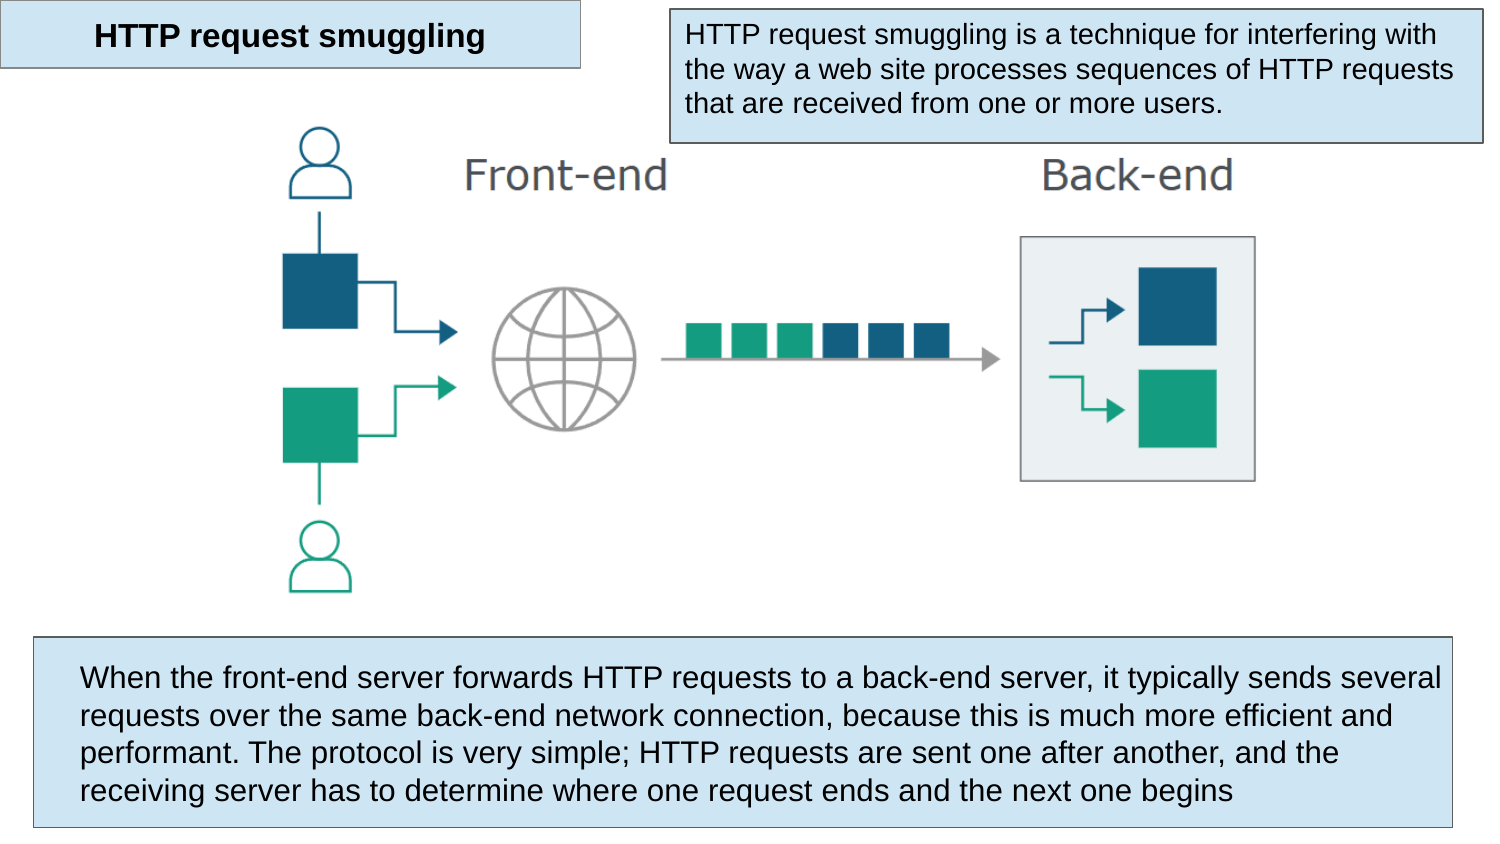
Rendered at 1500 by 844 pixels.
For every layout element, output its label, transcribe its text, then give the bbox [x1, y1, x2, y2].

text_box HTTP request smuggling [0, 0, 581, 69]
picture [225, 91, 1275, 628]
text_box HTTP request smuggling is a technique for interfering with the way a web site processes sequences of HTTP requests that are received from one or more users. [670, 0, 1484, 170]
text_box [33, 636, 1453, 828]
text_box When the front-end server forwards HTTP requests to a back-end server, it typically sends several requests over the same back-end network connection, because this is much more efficient and performant. The protocol is very simple; HTTP requests are sent one after another, and the receiving server has to determine where one request ends and the next one begins [33, 645, 1452, 808]
